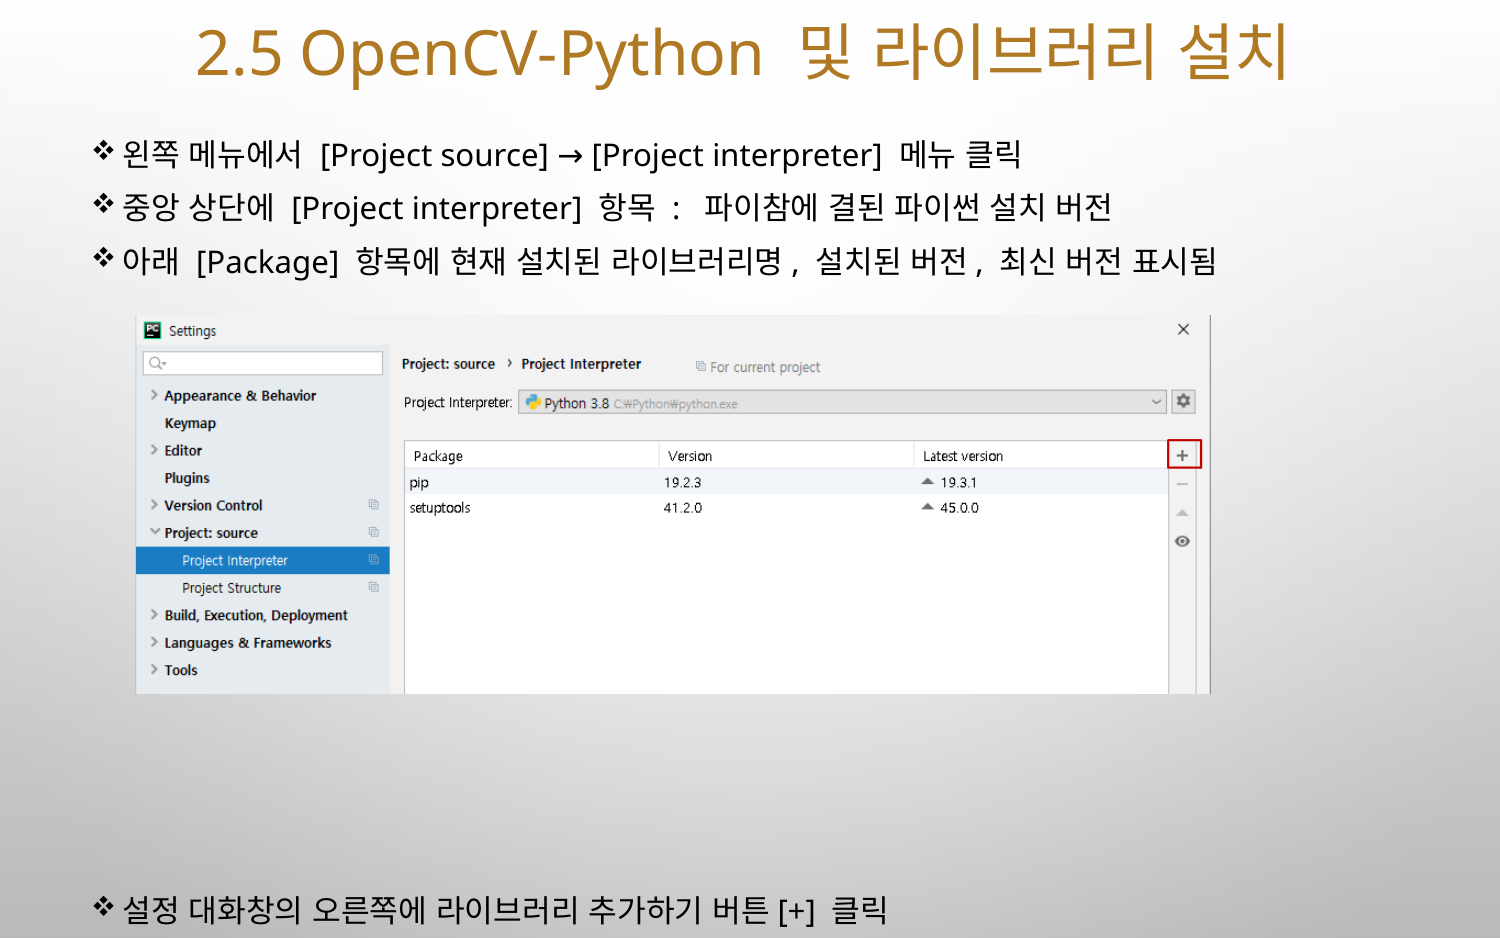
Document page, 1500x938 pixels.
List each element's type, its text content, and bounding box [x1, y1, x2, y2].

picture [0, 0, 1500, 938]
title 2.5 OpenCV-Python 및 라이브러리 설치 [34, 6, 1454, 105]
list 왼쪽 메뉴에서 [Project source] → [Project interpreter] 메뉴 클릭 중앙 상단에 [Project interpreter] 항목 : 파이참에 결된 파이썬 설치 버전 아래 [Package] 항목에 현재 설치된 라이브러리명, 설치된 버전, 최신 버전 표시됨 설정 대화창의 오른쪽에 라이브러리 추가하기 버튼[+] 클릭 [34, 120, 1454, 904]
